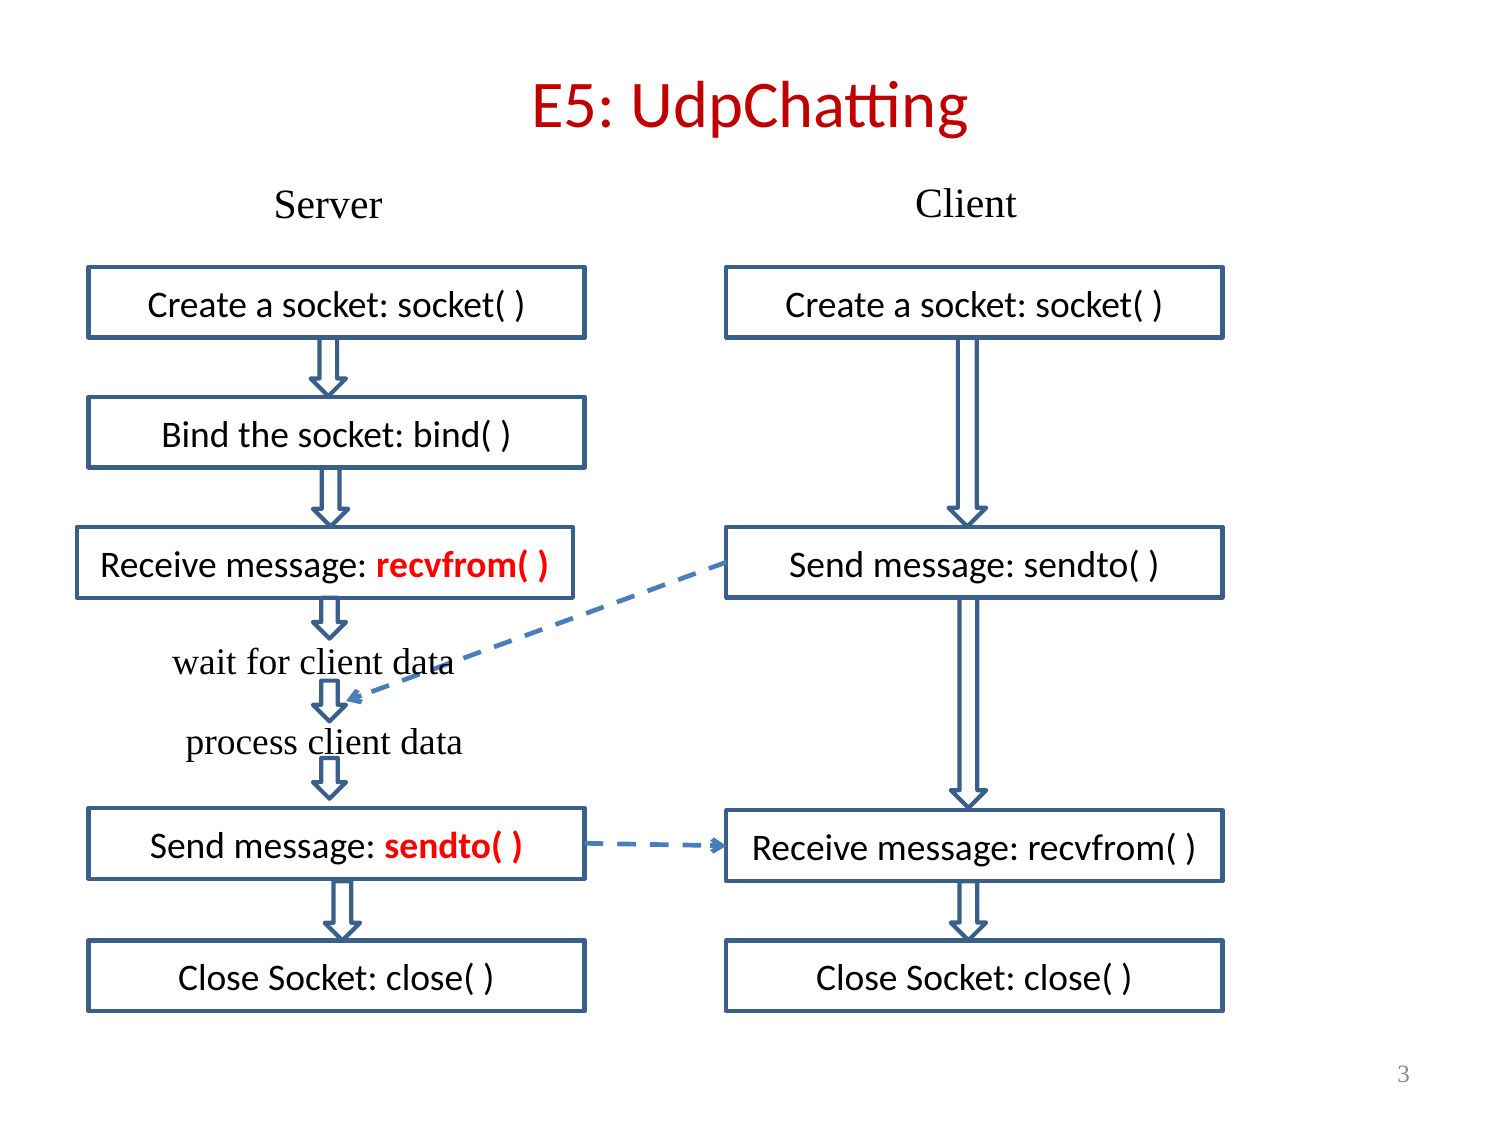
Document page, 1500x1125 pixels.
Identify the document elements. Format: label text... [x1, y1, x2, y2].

text_box Receive message: recvfrom( ) [75, 525, 575, 600]
text_box [310, 465, 351, 529]
text_box [308, 335, 348, 399]
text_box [345, 561, 727, 706]
text_box Server [258, 169, 398, 234]
text_box process client data [170, 709, 479, 770]
text_box [948, 595, 989, 810]
slide_number 3 [1074, 1042, 1425, 1103]
text_box wait for client data [157, 629, 340, 689]
text_box Receive message: recvfrom( ) [724, 808, 1225, 883]
text_box [322, 879, 363, 943]
text_box Create a socket: socket( ) [724, 265, 1225, 340]
text_box [310, 678, 341, 709]
text_box Send message: sendto( ) [86, 806, 587, 881]
text_box [310, 755, 348, 801]
title E5: UdpChatting [75, 42, 1425, 159]
text_box [948, 879, 989, 943]
text_box Bind the socket: bind( ) [86, 395, 587, 470]
text_box Client [900, 168, 1032, 233]
text_box Close Socket: close( ) [724, 938, 1225, 1013]
text_box Create a socket: socket( ) [86, 265, 587, 340]
text_box [946, 335, 989, 529]
text_box Close Socket: close( ) [86, 938, 587, 1013]
text_box [310, 595, 340, 629]
text_box Send message: sendto( ) [724, 525, 1225, 600]
